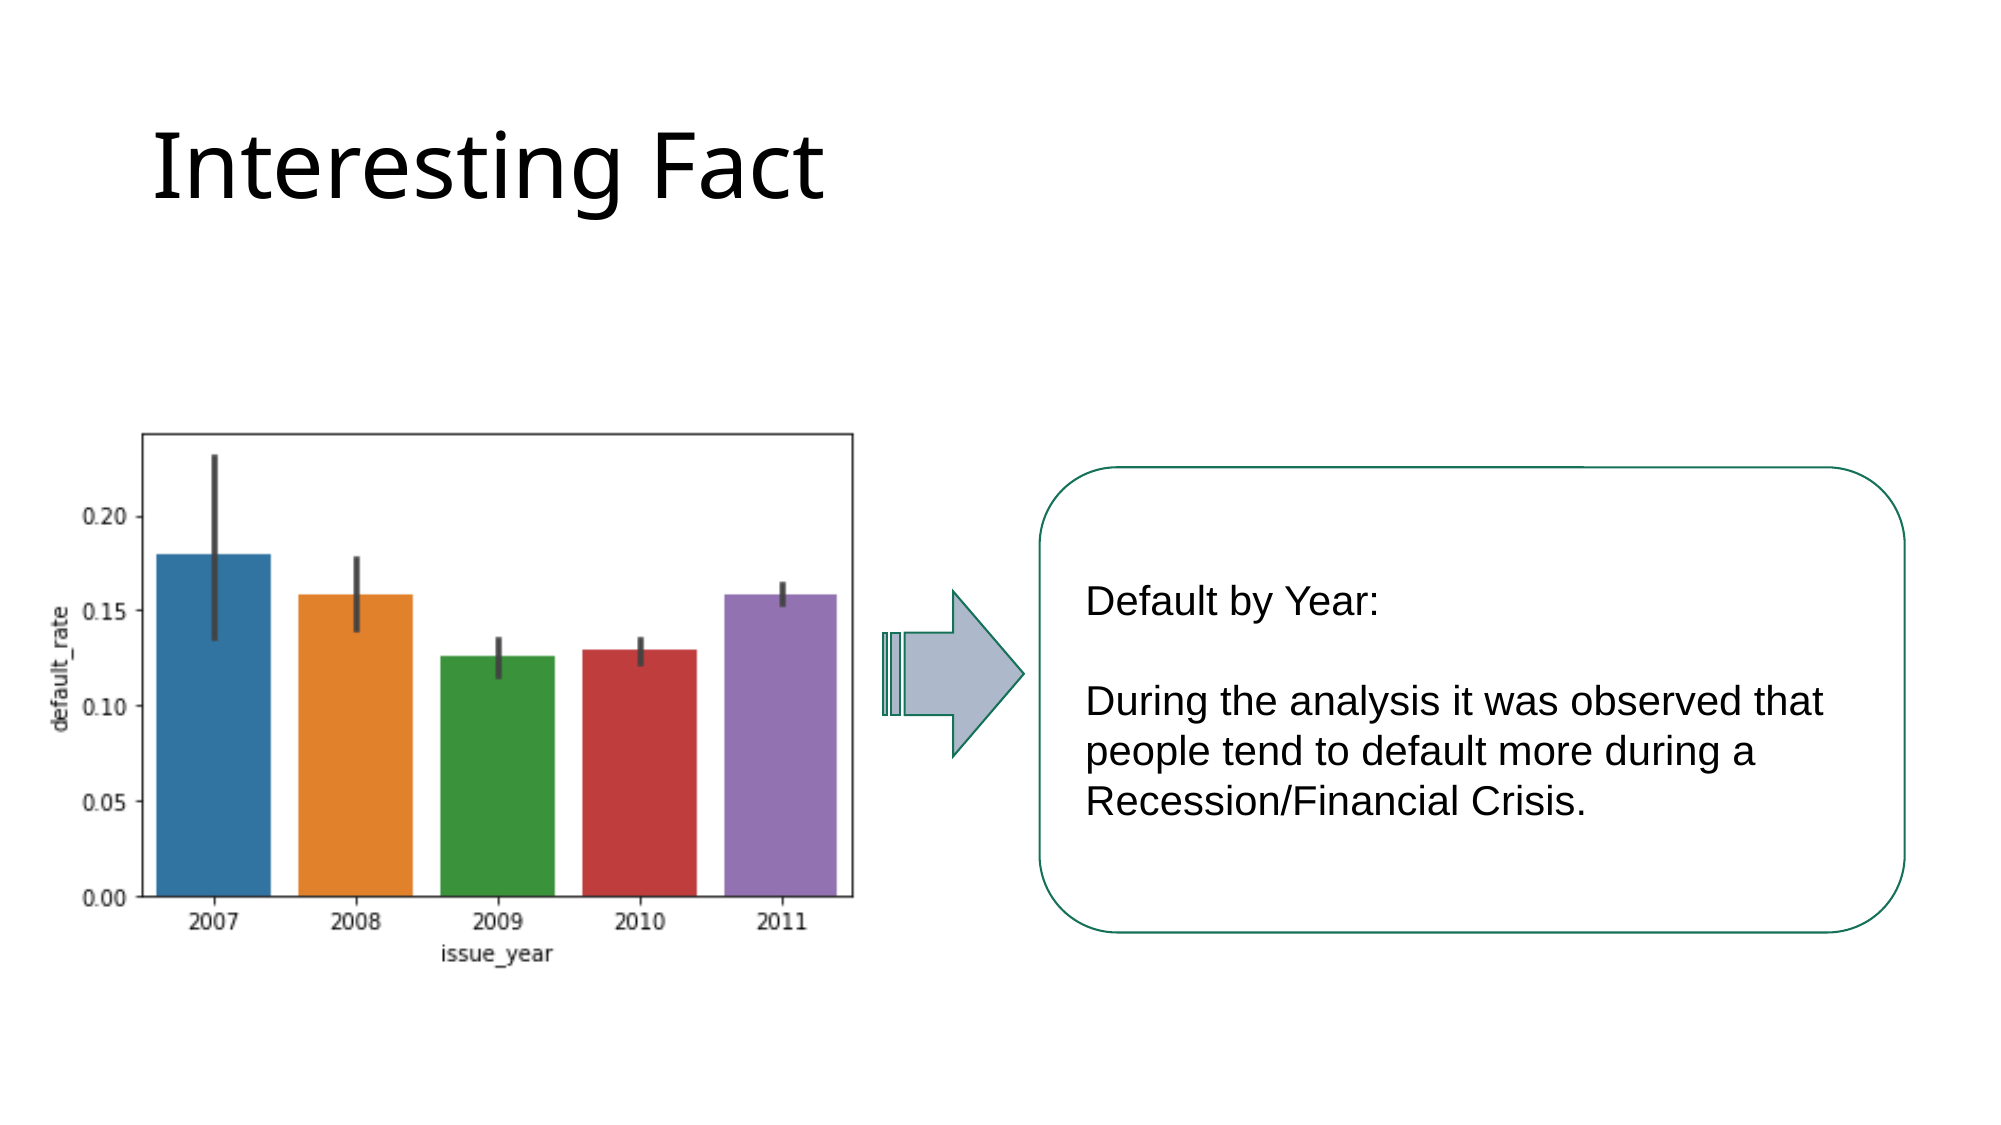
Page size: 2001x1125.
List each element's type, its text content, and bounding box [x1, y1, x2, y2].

title Interesting Fact [137, 59, 1863, 278]
picture [34, 421, 867, 979]
text_box Default by Year: During the analysis it was observed that people tend to default more during a Recession/Financial Crisis. [1070, 566, 1874, 831]
text_box [890, 632, 901, 716]
text_box [903, 588, 1026, 760]
text_box [882, 632, 888, 716]
text_box [1038, 466, 1906, 934]
